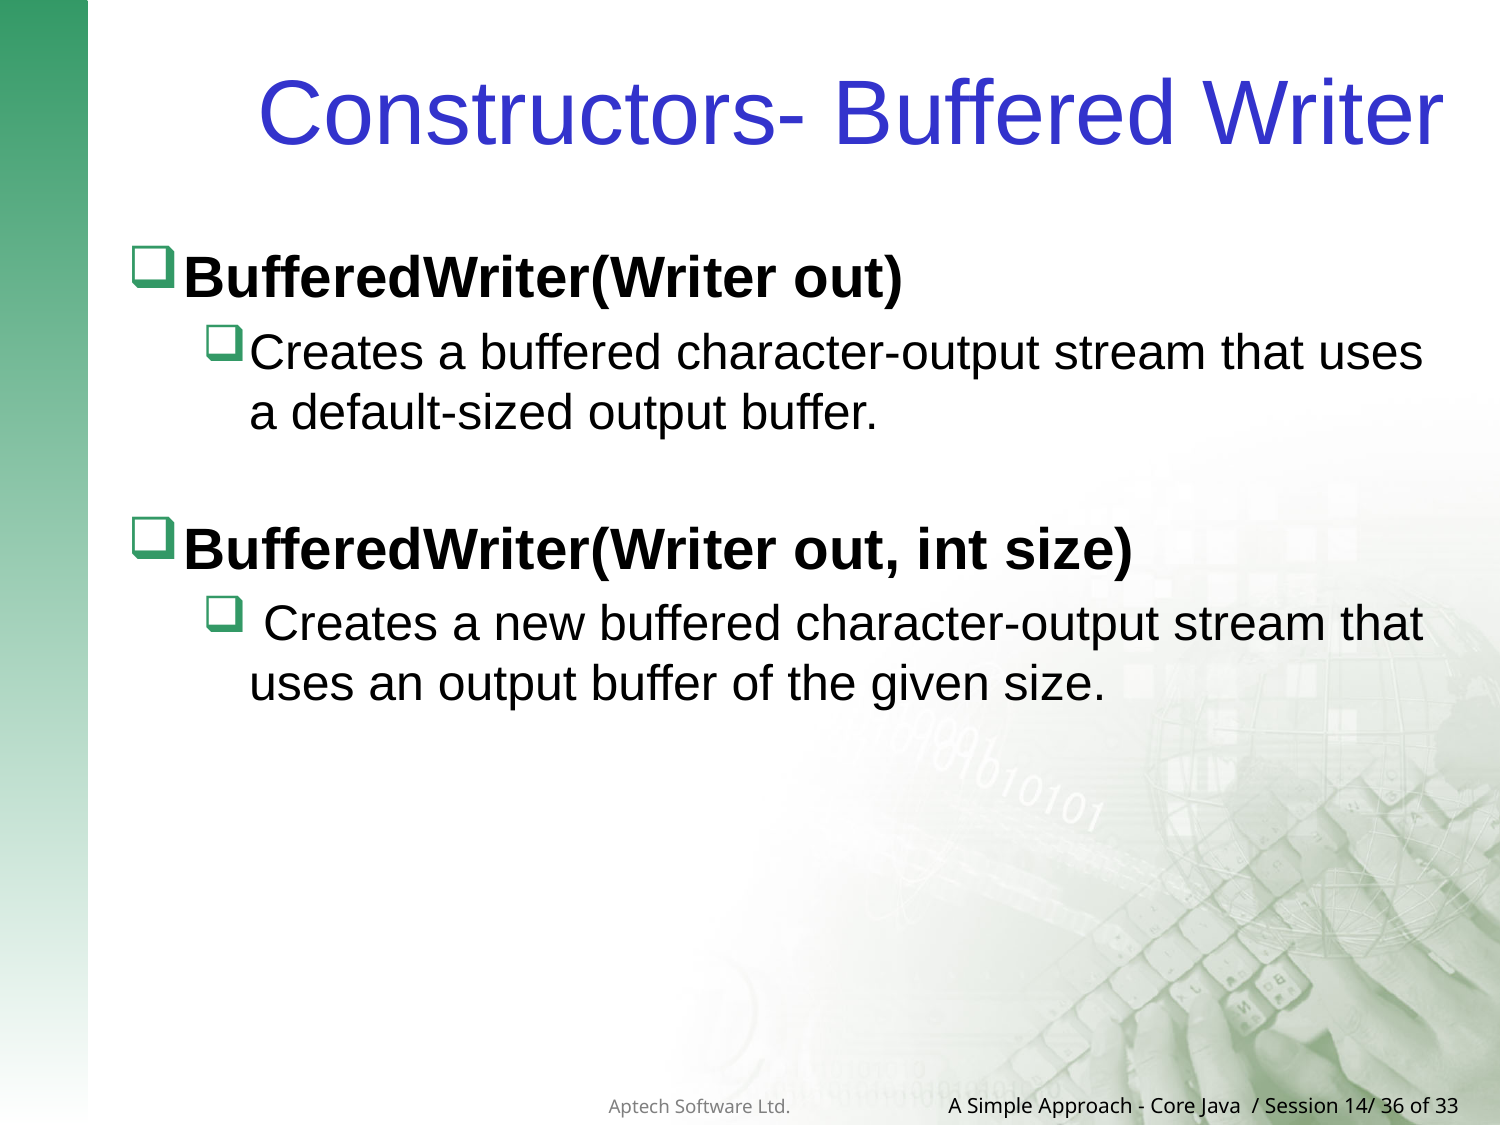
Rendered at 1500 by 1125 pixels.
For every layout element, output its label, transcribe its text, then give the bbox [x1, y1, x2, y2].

list BufferedWriter(Writer out) Creates a buffered character-output stream that uses a default-sized output buffer. BufferedWriter(Writer out, int size) Creates a new buffered character-output stream that uses an output buffer of the given size. [112, 231, 1463, 975]
title Constructors- Buffered Writer [112, 42, 1463, 173]
picture [549, 365, 1500, 1125]
